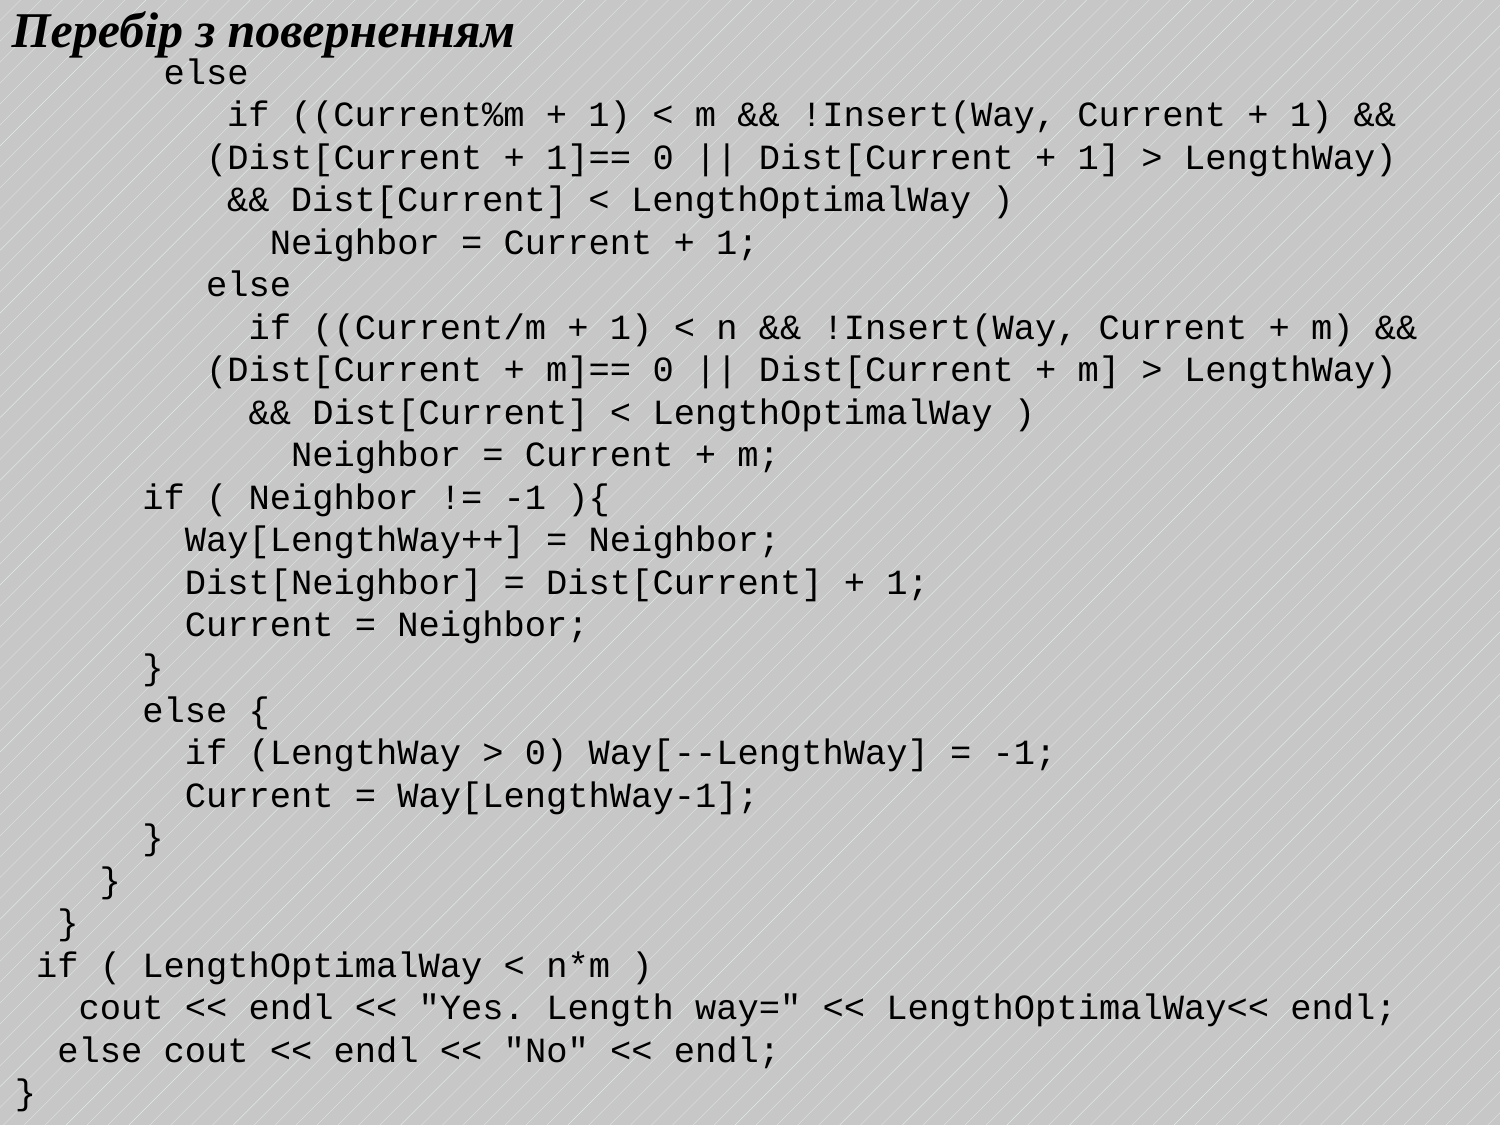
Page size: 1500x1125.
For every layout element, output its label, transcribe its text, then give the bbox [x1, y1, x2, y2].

text_box else if ((Current%m + 1) < m && !Insert(Way, Current + 1) && (Dist[Current + 1]== 0 || Dist[Current + 1] > LengthWay) && Dist[Current] < LengthOptimalWay ) Neighbor = Current + 1; else if ((Current/m + 1) < n && !Insert(Way, Current + m) && (Dist[Current + m]== 0 || Dist[Current + m] > LengthWay) && Dist[Current] < LengthOptimalWay ) Neighbor = Current + m; if ( Neighbor != -1 ){ Way[LengthWay++] = Neighbor; Dist[Neighbor] = Dist[Current] + 1; Current = Neighbor; } else { if (LengthWay > 0) Way[--LengthWay] = -1; Current = Way[LengthWay-1]; } } } if ( LengthOptimalWay < n*m ) cout << endl << "Yes. Length way=" << LengthOptimalWay<< endl; else cout << endl << "No" << endl; } [0, 41, 1500, 1120]
text_box Перебір з поверненням [0, 0, 570, 41]
